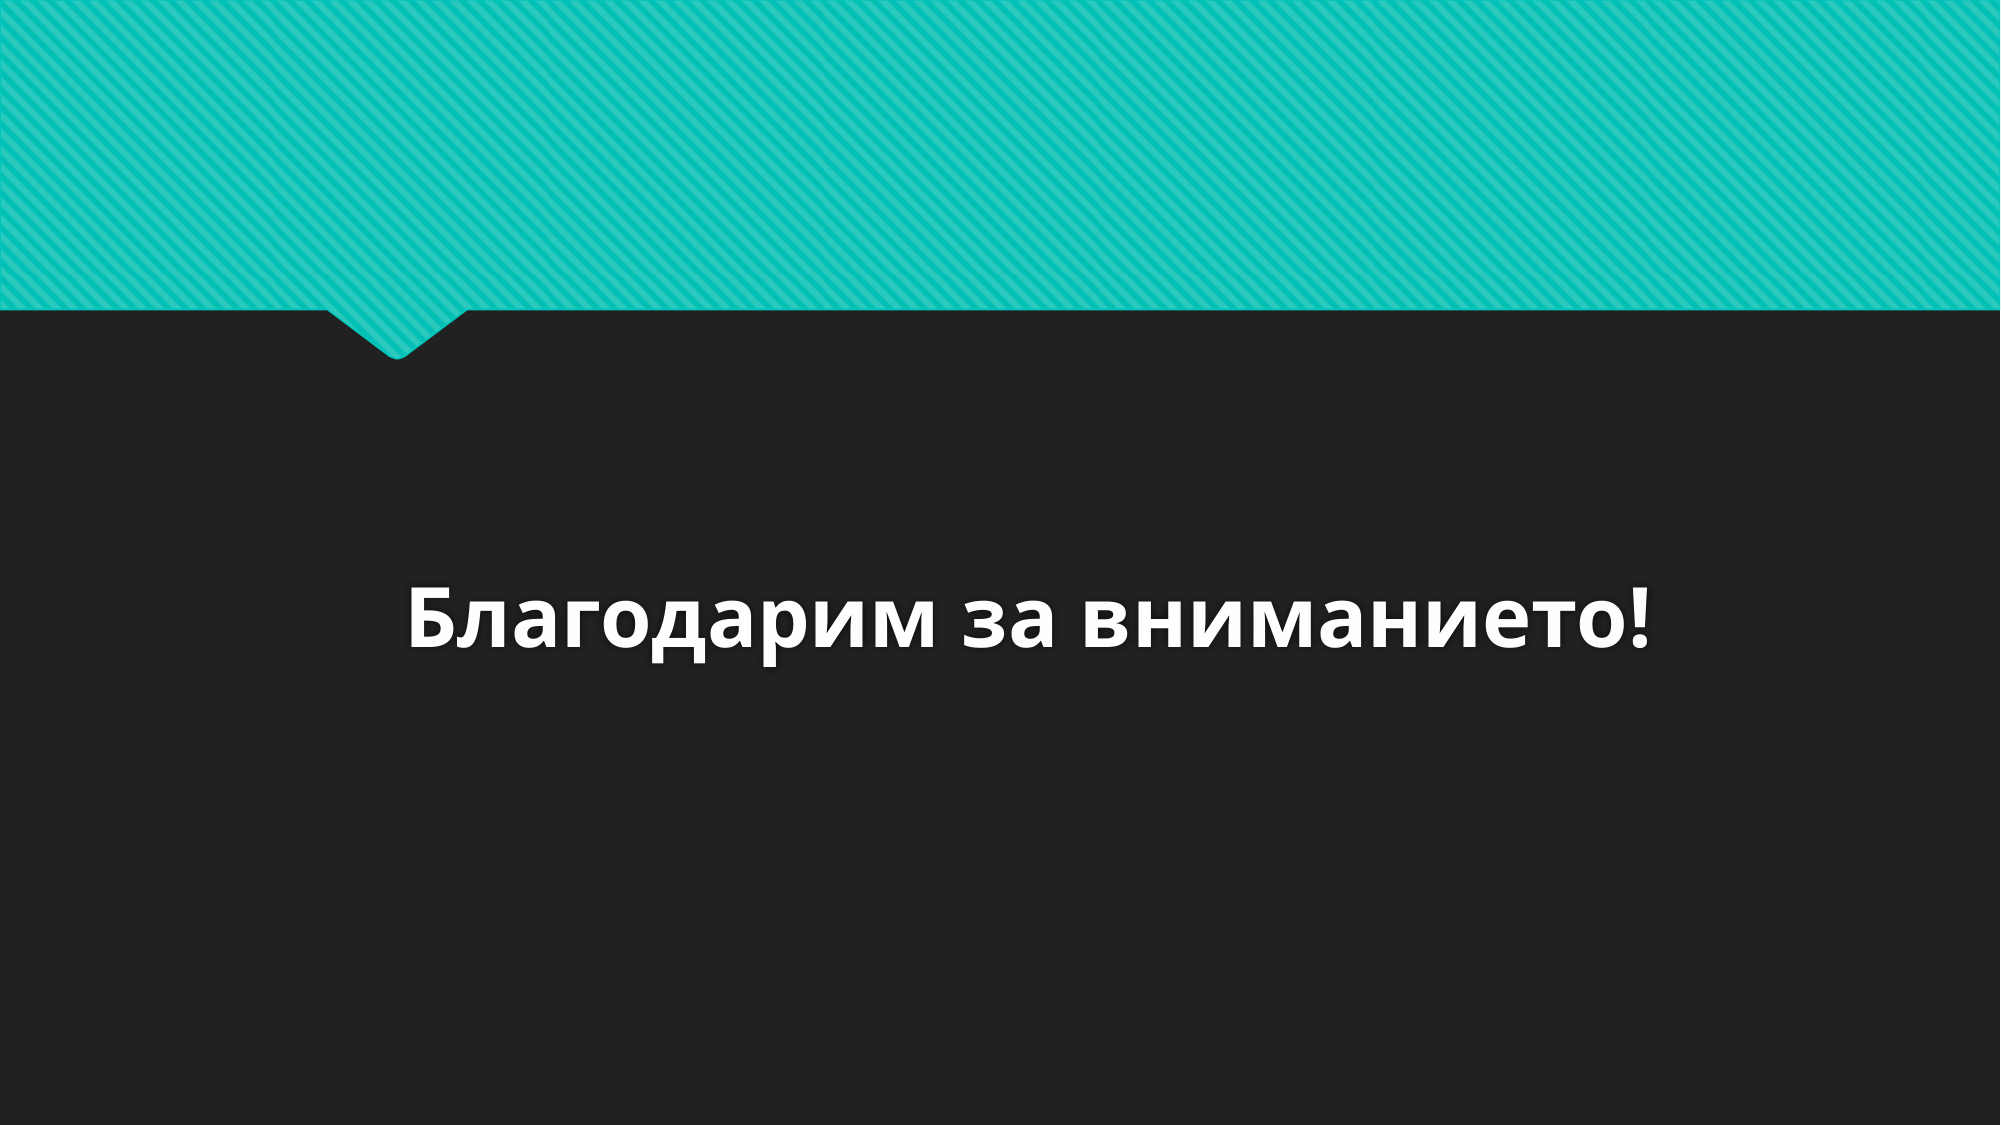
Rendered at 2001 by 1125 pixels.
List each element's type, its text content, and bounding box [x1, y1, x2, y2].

title Благодарим за вниманието! [389, 453, 2000, 672]
